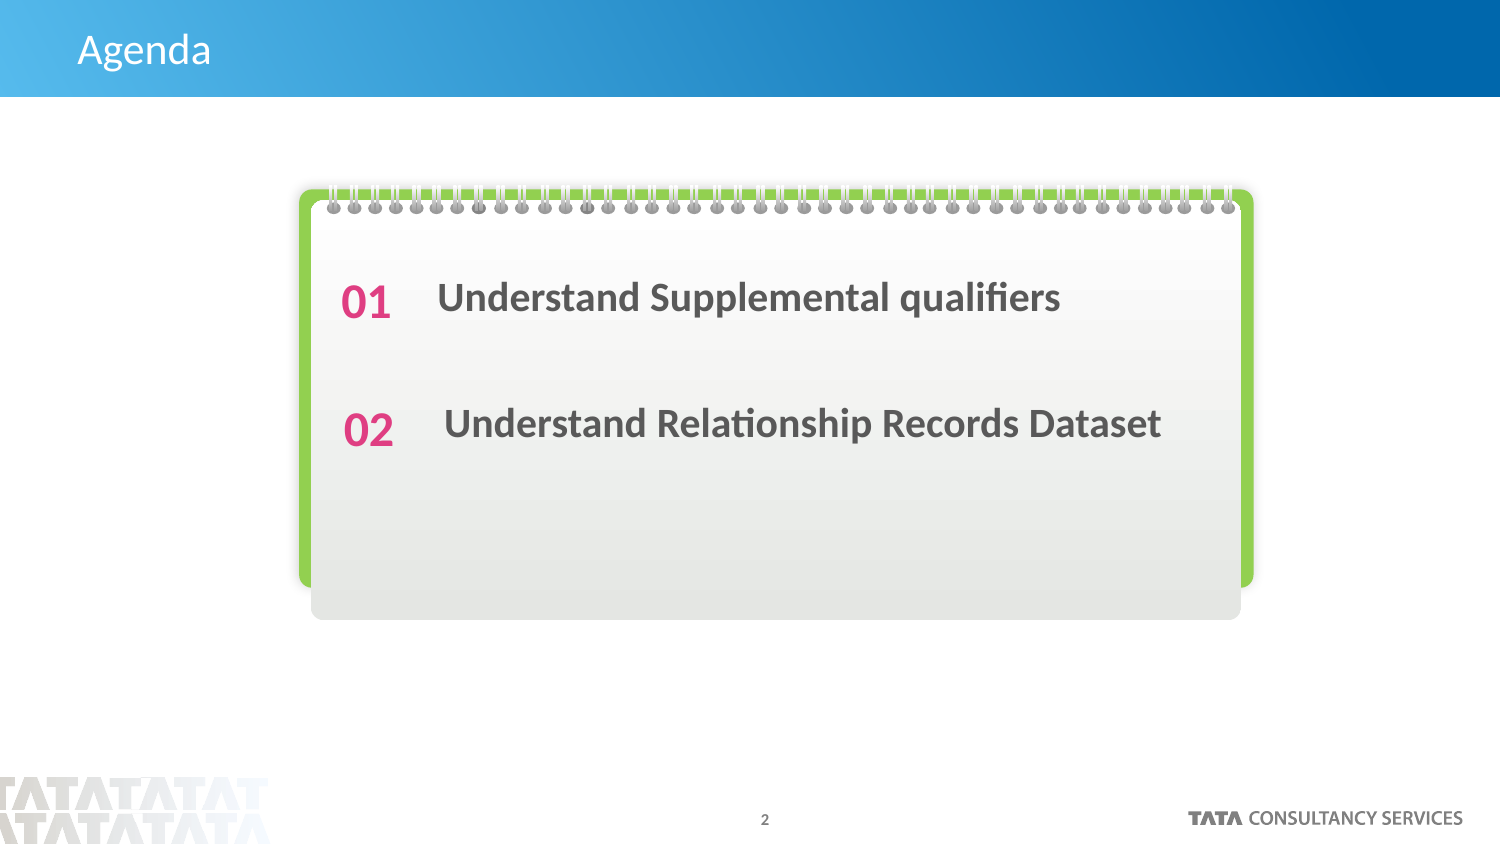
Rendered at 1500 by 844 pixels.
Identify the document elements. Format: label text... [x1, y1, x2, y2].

text_box [485, 187, 494, 198]
text_box [507, 187, 516, 198]
text_box [366, 202, 385, 217]
text_box [858, 202, 877, 217]
text_box [772, 201, 791, 217]
text_box [1108, 187, 1118, 198]
text_box [411, 184, 416, 213]
text_box [308, 198, 1244, 623]
text_box [544, 184, 551, 213]
text_box [905, 184, 910, 213]
text_box [951, 184, 958, 213]
text_box [551, 187, 560, 198]
text_box 02 [328, 389, 410, 464]
text_box [796, 184, 802, 213]
text_box [924, 184, 929, 213]
text_box [844, 184, 851, 213]
text_box [837, 201, 856, 217]
text_box [801, 184, 808, 213]
text_box [1074, 184, 1079, 213]
text_box [1156, 202, 1175, 217]
text_box [723, 187, 732, 198]
text_box [324, 201, 343, 217]
text_box [737, 184, 744, 213]
text_box [700, 187, 711, 198]
text_box [1086, 187, 1096, 198]
text_box [693, 184, 700, 213]
text_box [920, 202, 939, 217]
text_box [888, 184, 895, 213]
text_box [469, 202, 488, 217]
text_box [381, 187, 389, 198]
title Agenda [66, 7, 1463, 87]
text_box [964, 202, 983, 217]
text_box [866, 184, 873, 213]
text_box [430, 184, 435, 213]
text_box [851, 187, 861, 198]
text_box [448, 202, 467, 217]
text_box [478, 184, 485, 213]
text_box [394, 184, 401, 213]
text_box [987, 201, 1006, 217]
text_box [1093, 202, 1112, 217]
text_box [946, 184, 951, 213]
text_box [401, 187, 411, 198]
text_box [994, 184, 1001, 213]
text_box [716, 184, 723, 213]
text_box [980, 187, 989, 198]
text_box [1172, 187, 1178, 198]
text_box [416, 184, 423, 213]
text_box [685, 202, 704, 217]
text_box [1178, 184, 1183, 213]
text_box [528, 187, 539, 198]
text_box [1067, 187, 1074, 198]
text_box [751, 202, 770, 217]
text_box [456, 184, 463, 213]
text_box [651, 184, 658, 213]
text_box [943, 201, 962, 217]
text_box [581, 184, 587, 213]
text_box [1096, 184, 1101, 213]
text_box [642, 202, 661, 217]
text_box [332, 184, 339, 213]
text_box [1038, 184, 1045, 213]
text_box [427, 202, 446, 217]
text_box [929, 184, 936, 213]
text_box [839, 184, 844, 213]
text_box [672, 184, 680, 213]
text_box [1011, 184, 1016, 213]
text_box [512, 202, 531, 217]
text_box [572, 187, 581, 198]
text_box [818, 184, 823, 213]
text_box [1198, 202, 1217, 217]
text_box [297, 187, 327, 590]
text_box [1222, 184, 1227, 213]
text_box Understand Supplemental qualifiers [422, 262, 1193, 328]
text_box [1118, 184, 1122, 213]
text_box [521, 184, 528, 213]
text_box [1055, 184, 1060, 213]
text_box [556, 202, 575, 217]
text_box [1227, 184, 1234, 213]
text_box [1165, 184, 1172, 213]
text_box [1191, 187, 1201, 198]
text_box [386, 201, 405, 217]
text_box [578, 202, 597, 217]
text_box [360, 187, 369, 198]
text_box [708, 202, 727, 217]
text_box [1219, 202, 1238, 217]
text_box [1023, 187, 1033, 198]
text_box [958, 187, 968, 198]
text_box [968, 184, 972, 213]
text_box [910, 184, 917, 213]
text_box [680, 187, 688, 198]
text_box [607, 184, 614, 213]
text_box [339, 187, 348, 198]
text_box [1033, 184, 1038, 213]
text_box [1213, 187, 1222, 198]
text_box [1060, 184, 1067, 213]
text_box [499, 184, 507, 213]
text_box [972, 184, 980, 213]
text_box [1143, 184, 1150, 213]
text_box [1160, 184, 1165, 213]
text_box [1031, 201, 1050, 217]
text_box [473, 184, 478, 213]
text_box [1051, 202, 1070, 217]
text_box [728, 202, 747, 217]
text_box [1206, 184, 1213, 213]
text_box [1138, 184, 1143, 213]
text_box [348, 184, 353, 213]
text_box [755, 184, 759, 213]
text_box [786, 187, 796, 198]
text_box [815, 201, 835, 217]
text_box [646, 184, 651, 213]
text_box [353, 184, 360, 213]
text_box [451, 184, 456, 213]
text_box [664, 202, 683, 217]
text_box [989, 184, 994, 213]
text_box [443, 187, 451, 198]
text_box [883, 184, 888, 213]
text_box [779, 184, 786, 213]
text_box [345, 202, 364, 217]
text_box [602, 184, 608, 213]
text_box [823, 184, 830, 213]
text_box 01 [326, 261, 407, 336]
text_box [795, 201, 814, 217]
text_box [539, 184, 544, 213]
text_box [463, 187, 472, 198]
text_box [1045, 187, 1055, 198]
text_box [830, 187, 839, 198]
text_box [1101, 184, 1108, 213]
text_box [1001, 187, 1011, 198]
text_box [593, 187, 602, 198]
text_box [423, 187, 430, 198]
text_box [881, 201, 900, 217]
text_box [599, 202, 618, 217]
text_box [494, 184, 499, 213]
text_box [732, 184, 737, 213]
text_box [1130, 187, 1138, 198]
text_box [1135, 201, 1154, 217]
text_box [327, 184, 333, 213]
text_box [516, 184, 521, 213]
text_box [767, 187, 774, 198]
text_box [895, 187, 905, 198]
text_box [625, 184, 630, 213]
text_box [622, 202, 641, 217]
text_box [936, 187, 946, 198]
text_box [1079, 184, 1086, 213]
text_box [630, 184, 637, 213]
text_box [1150, 187, 1160, 198]
text_box [774, 184, 779, 213]
text_box [744, 187, 755, 198]
text_box [917, 187, 924, 198]
text_box [1070, 202, 1089, 217]
text_box [637, 187, 646, 198]
text_box [1175, 202, 1194, 217]
text_box [1016, 184, 1023, 213]
text_box [614, 187, 625, 198]
text_box [389, 184, 395, 213]
text_box [658, 187, 667, 198]
text_box [492, 202, 511, 217]
text_box [565, 184, 572, 213]
text_box [1008, 202, 1027, 217]
text_box [1122, 184, 1130, 213]
text_box [711, 184, 717, 213]
text_box [759, 184, 767, 213]
text_box [1234, 187, 1256, 590]
text_box [1114, 202, 1133, 217]
text_box [1201, 184, 1206, 213]
text_box [808, 187, 818, 198]
text_box Understand Relationship Records Dataset [429, 388, 1200, 454]
text_box [407, 202, 426, 217]
text_box [535, 202, 554, 217]
text_box [374, 184, 381, 213]
text_box [369, 184, 374, 213]
text_box [688, 184, 694, 213]
text_box [861, 184, 866, 213]
text_box [435, 184, 443, 213]
text_box [873, 187, 883, 198]
text_box [667, 184, 672, 213]
text_box [586, 184, 593, 213]
text_box [560, 184, 565, 213]
text_box [1183, 184, 1191, 213]
text_box [901, 202, 920, 217]
